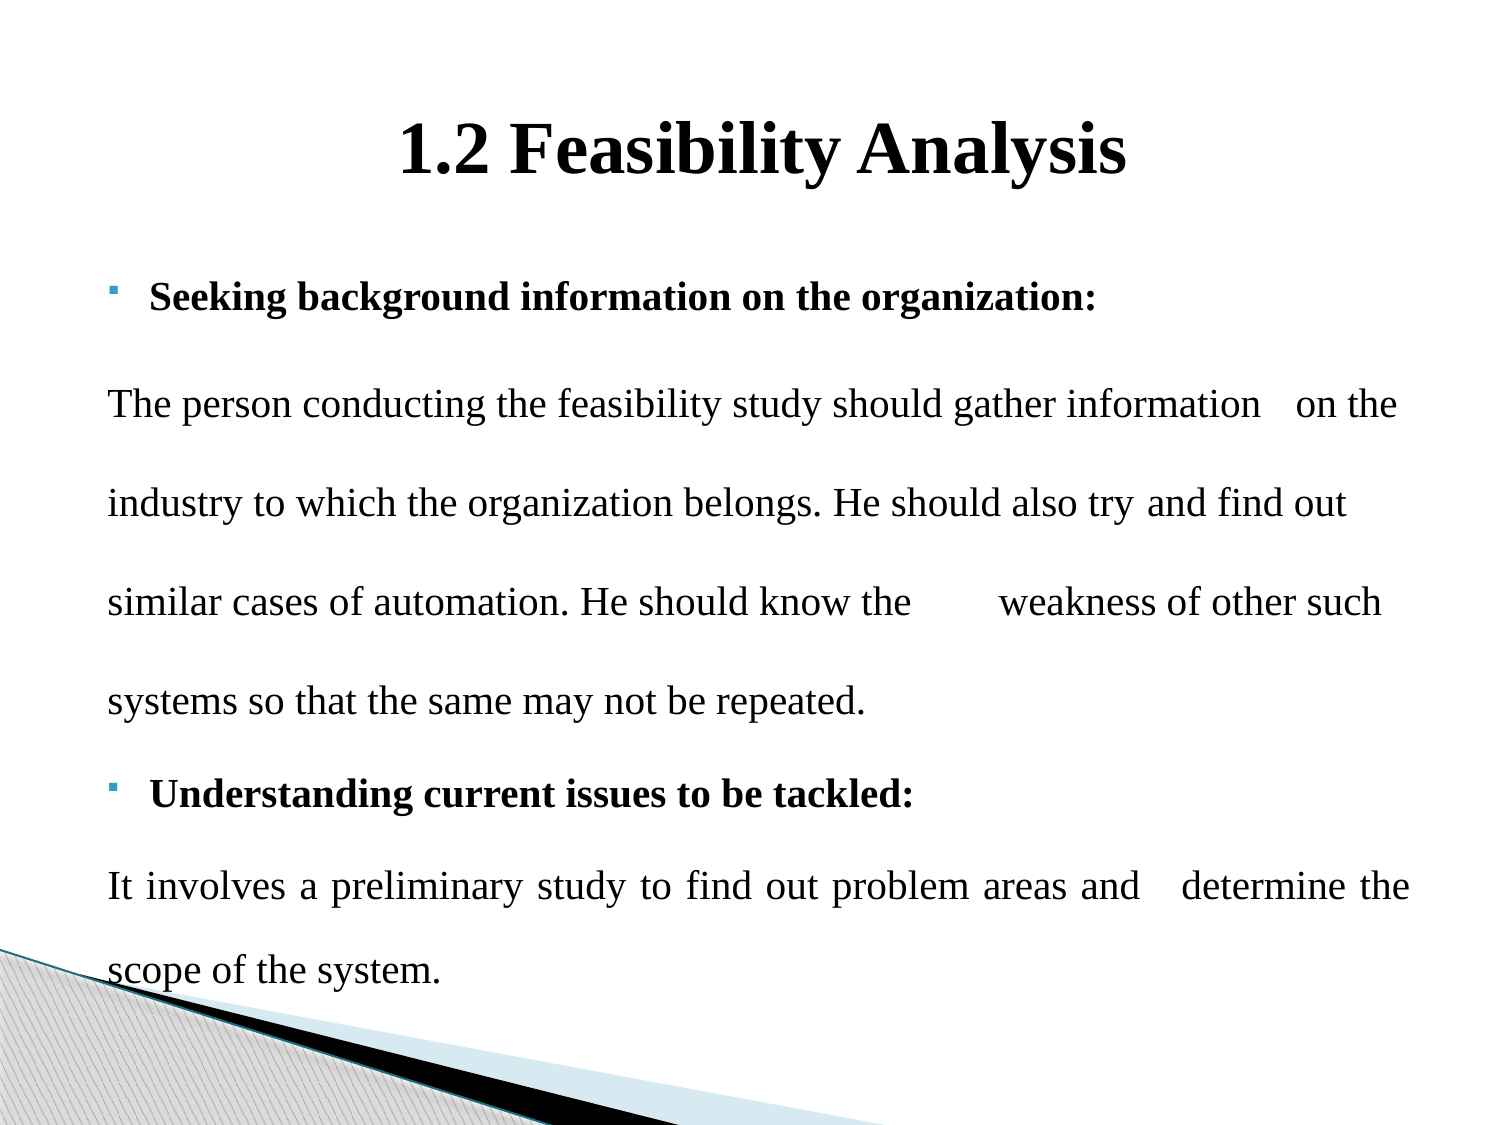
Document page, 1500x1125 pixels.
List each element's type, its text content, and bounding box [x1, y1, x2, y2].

title 1.2 Feasibility Analysis [87, 50, 1438, 238]
list Seeking background information on the organization: The person conducting the feasibility study should gather information on the industry to which the organization belongs. He should also try and find out similar cases of automation. He should know the weakness of other such systems so that the same may not be repeated. Understanding current issues to be tackled: It involves a preliminary study to find out problem areas and determine the scope of the system. [75, 212, 1425, 1013]
